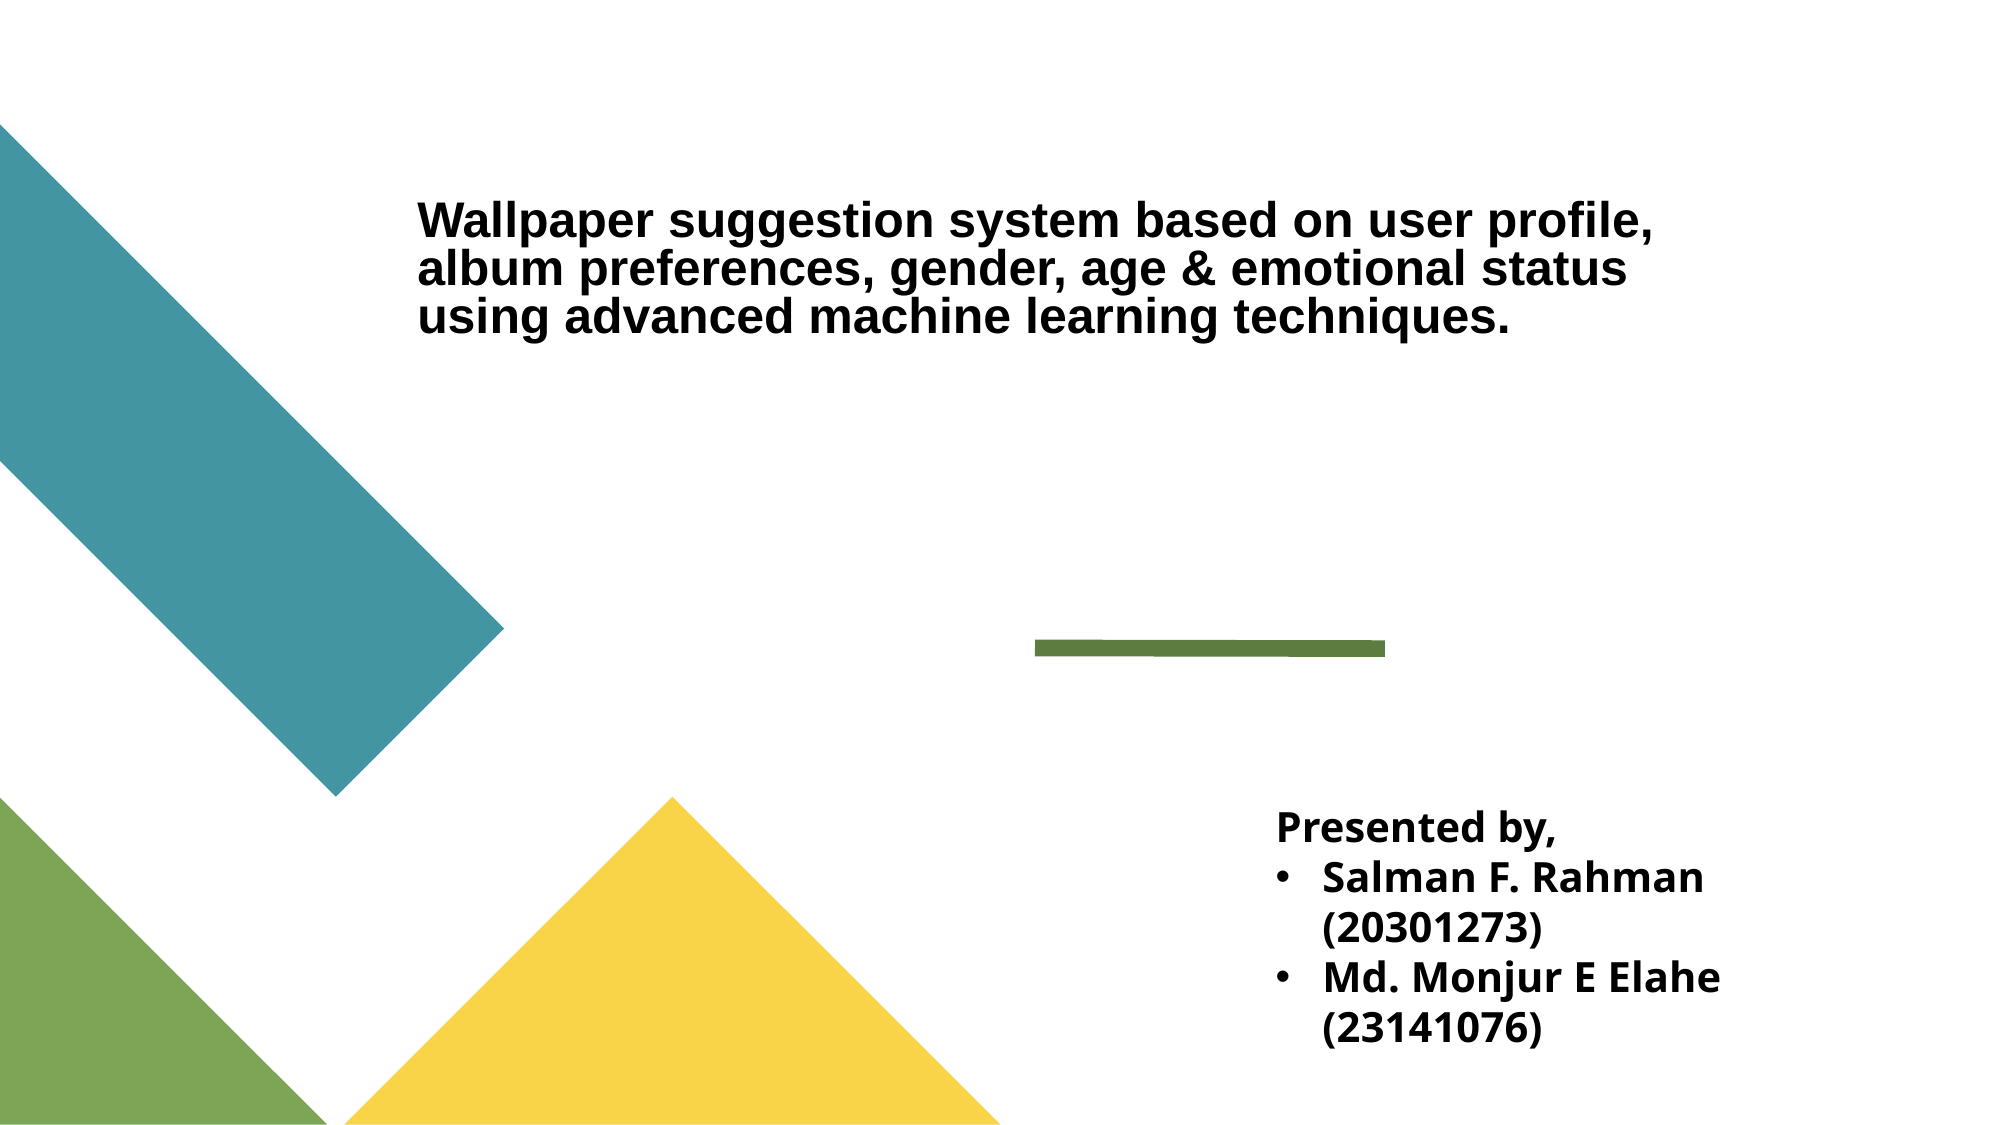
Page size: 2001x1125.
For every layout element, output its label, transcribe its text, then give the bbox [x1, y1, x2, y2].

text_box Presented by,​ Salman F. Rahman (20301273)​ Md. Monjur E Elahe (23141076) [1260, 793, 1927, 1059]
title Wallpaper suggestion system based on user profile, album preferences, gender, age & emotional status using advanced machine learning techniques. [417, 129, 1959, 360]
